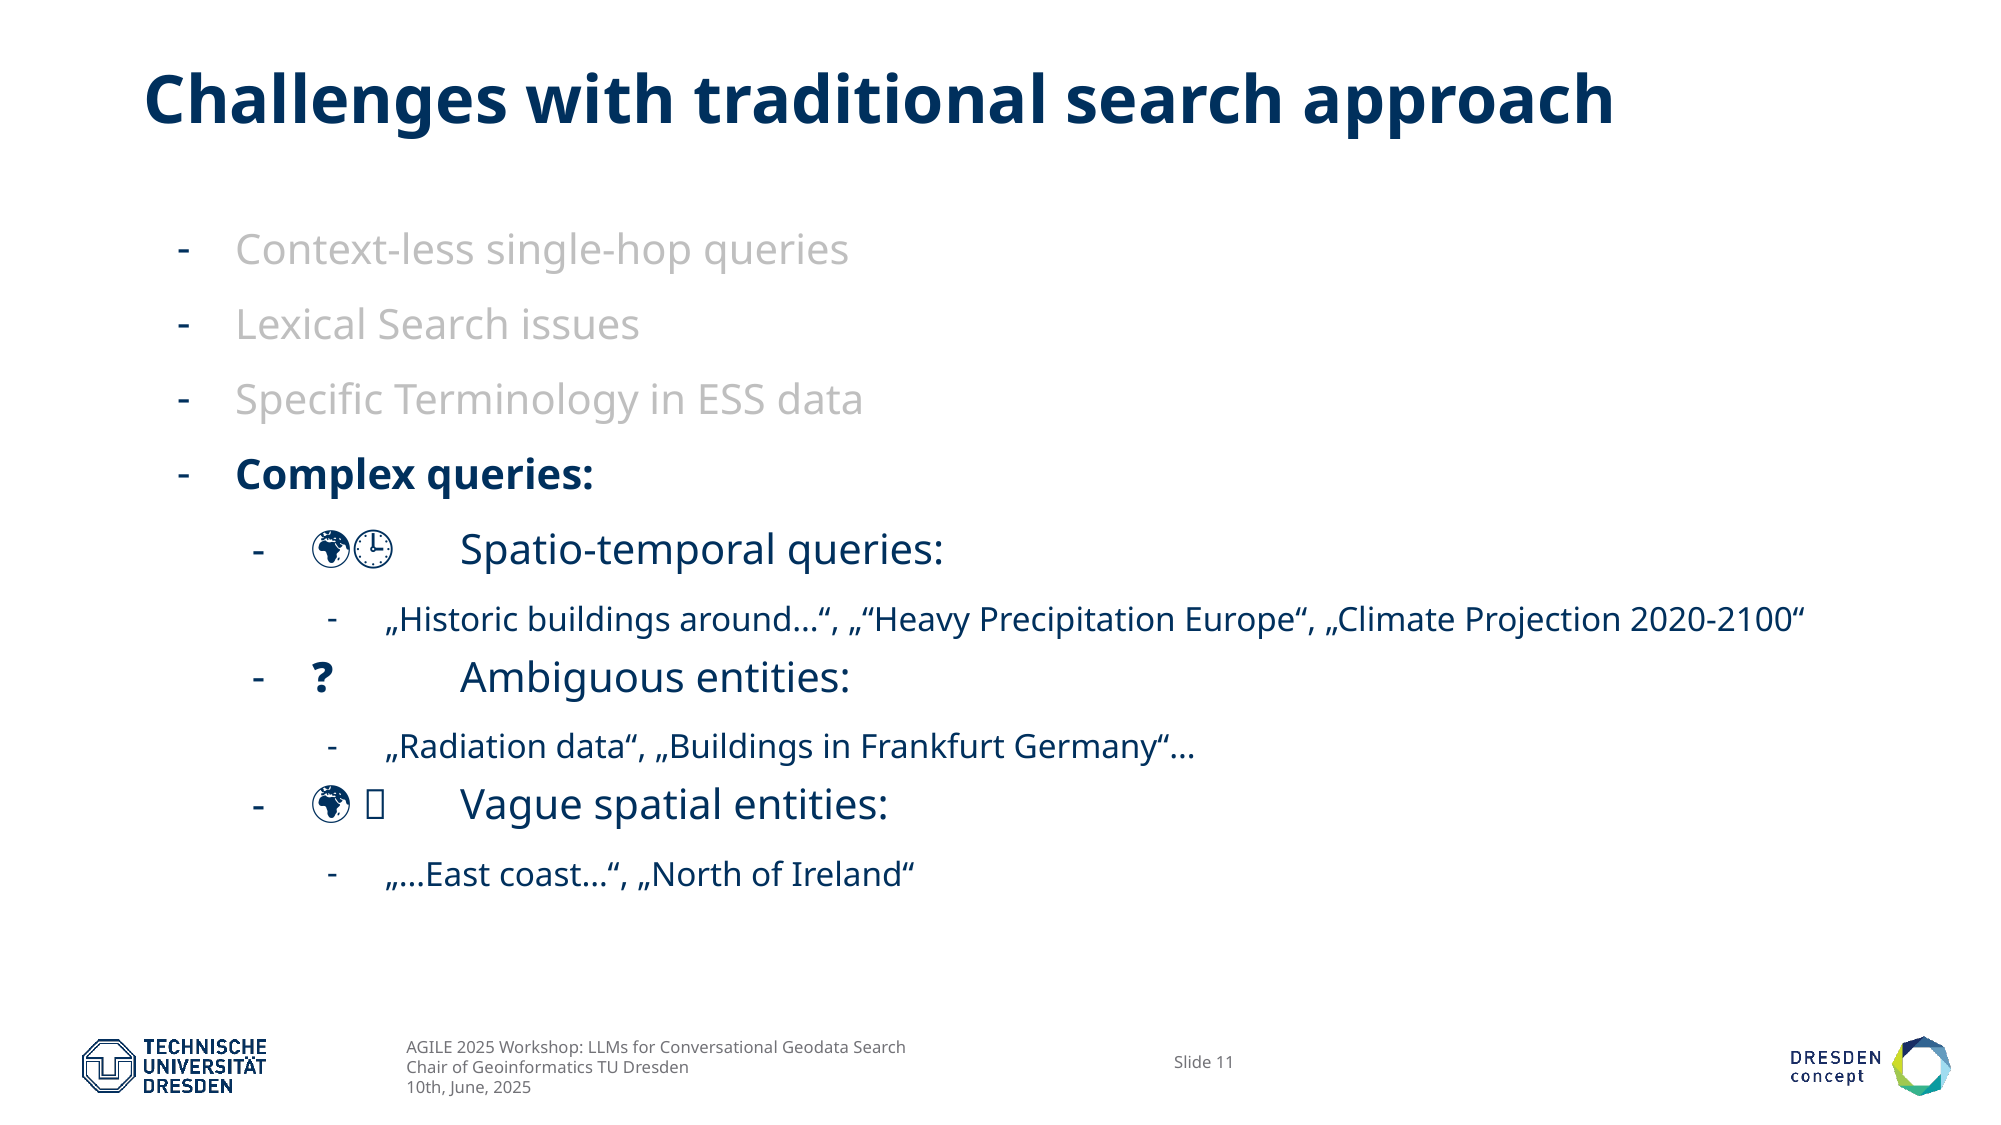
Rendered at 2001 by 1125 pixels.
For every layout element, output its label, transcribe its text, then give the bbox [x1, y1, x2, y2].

list Context-less single-hop queries Lexical Search issues Specific Terminology in ESS data Complex queries: 🌍🕒 Spatio-temporal queries: „Historic buildings around…“, „“Heavy Precipitation Europe“, „Climate Projection 2020-2100“ ❓ Ambiguous entities: „Radiation data“, „Buildings in Frankfurt Germany“… 🌍 🤷 Vague spatial entities: „…East coast…“, „North of Ireland“ [160, 223, 1896, 936]
title Challenges with traditional search approach [143, 56, 1880, 169]
picture [1791, 1036, 1951, 1096]
picture [82, 1039, 266, 1093]
